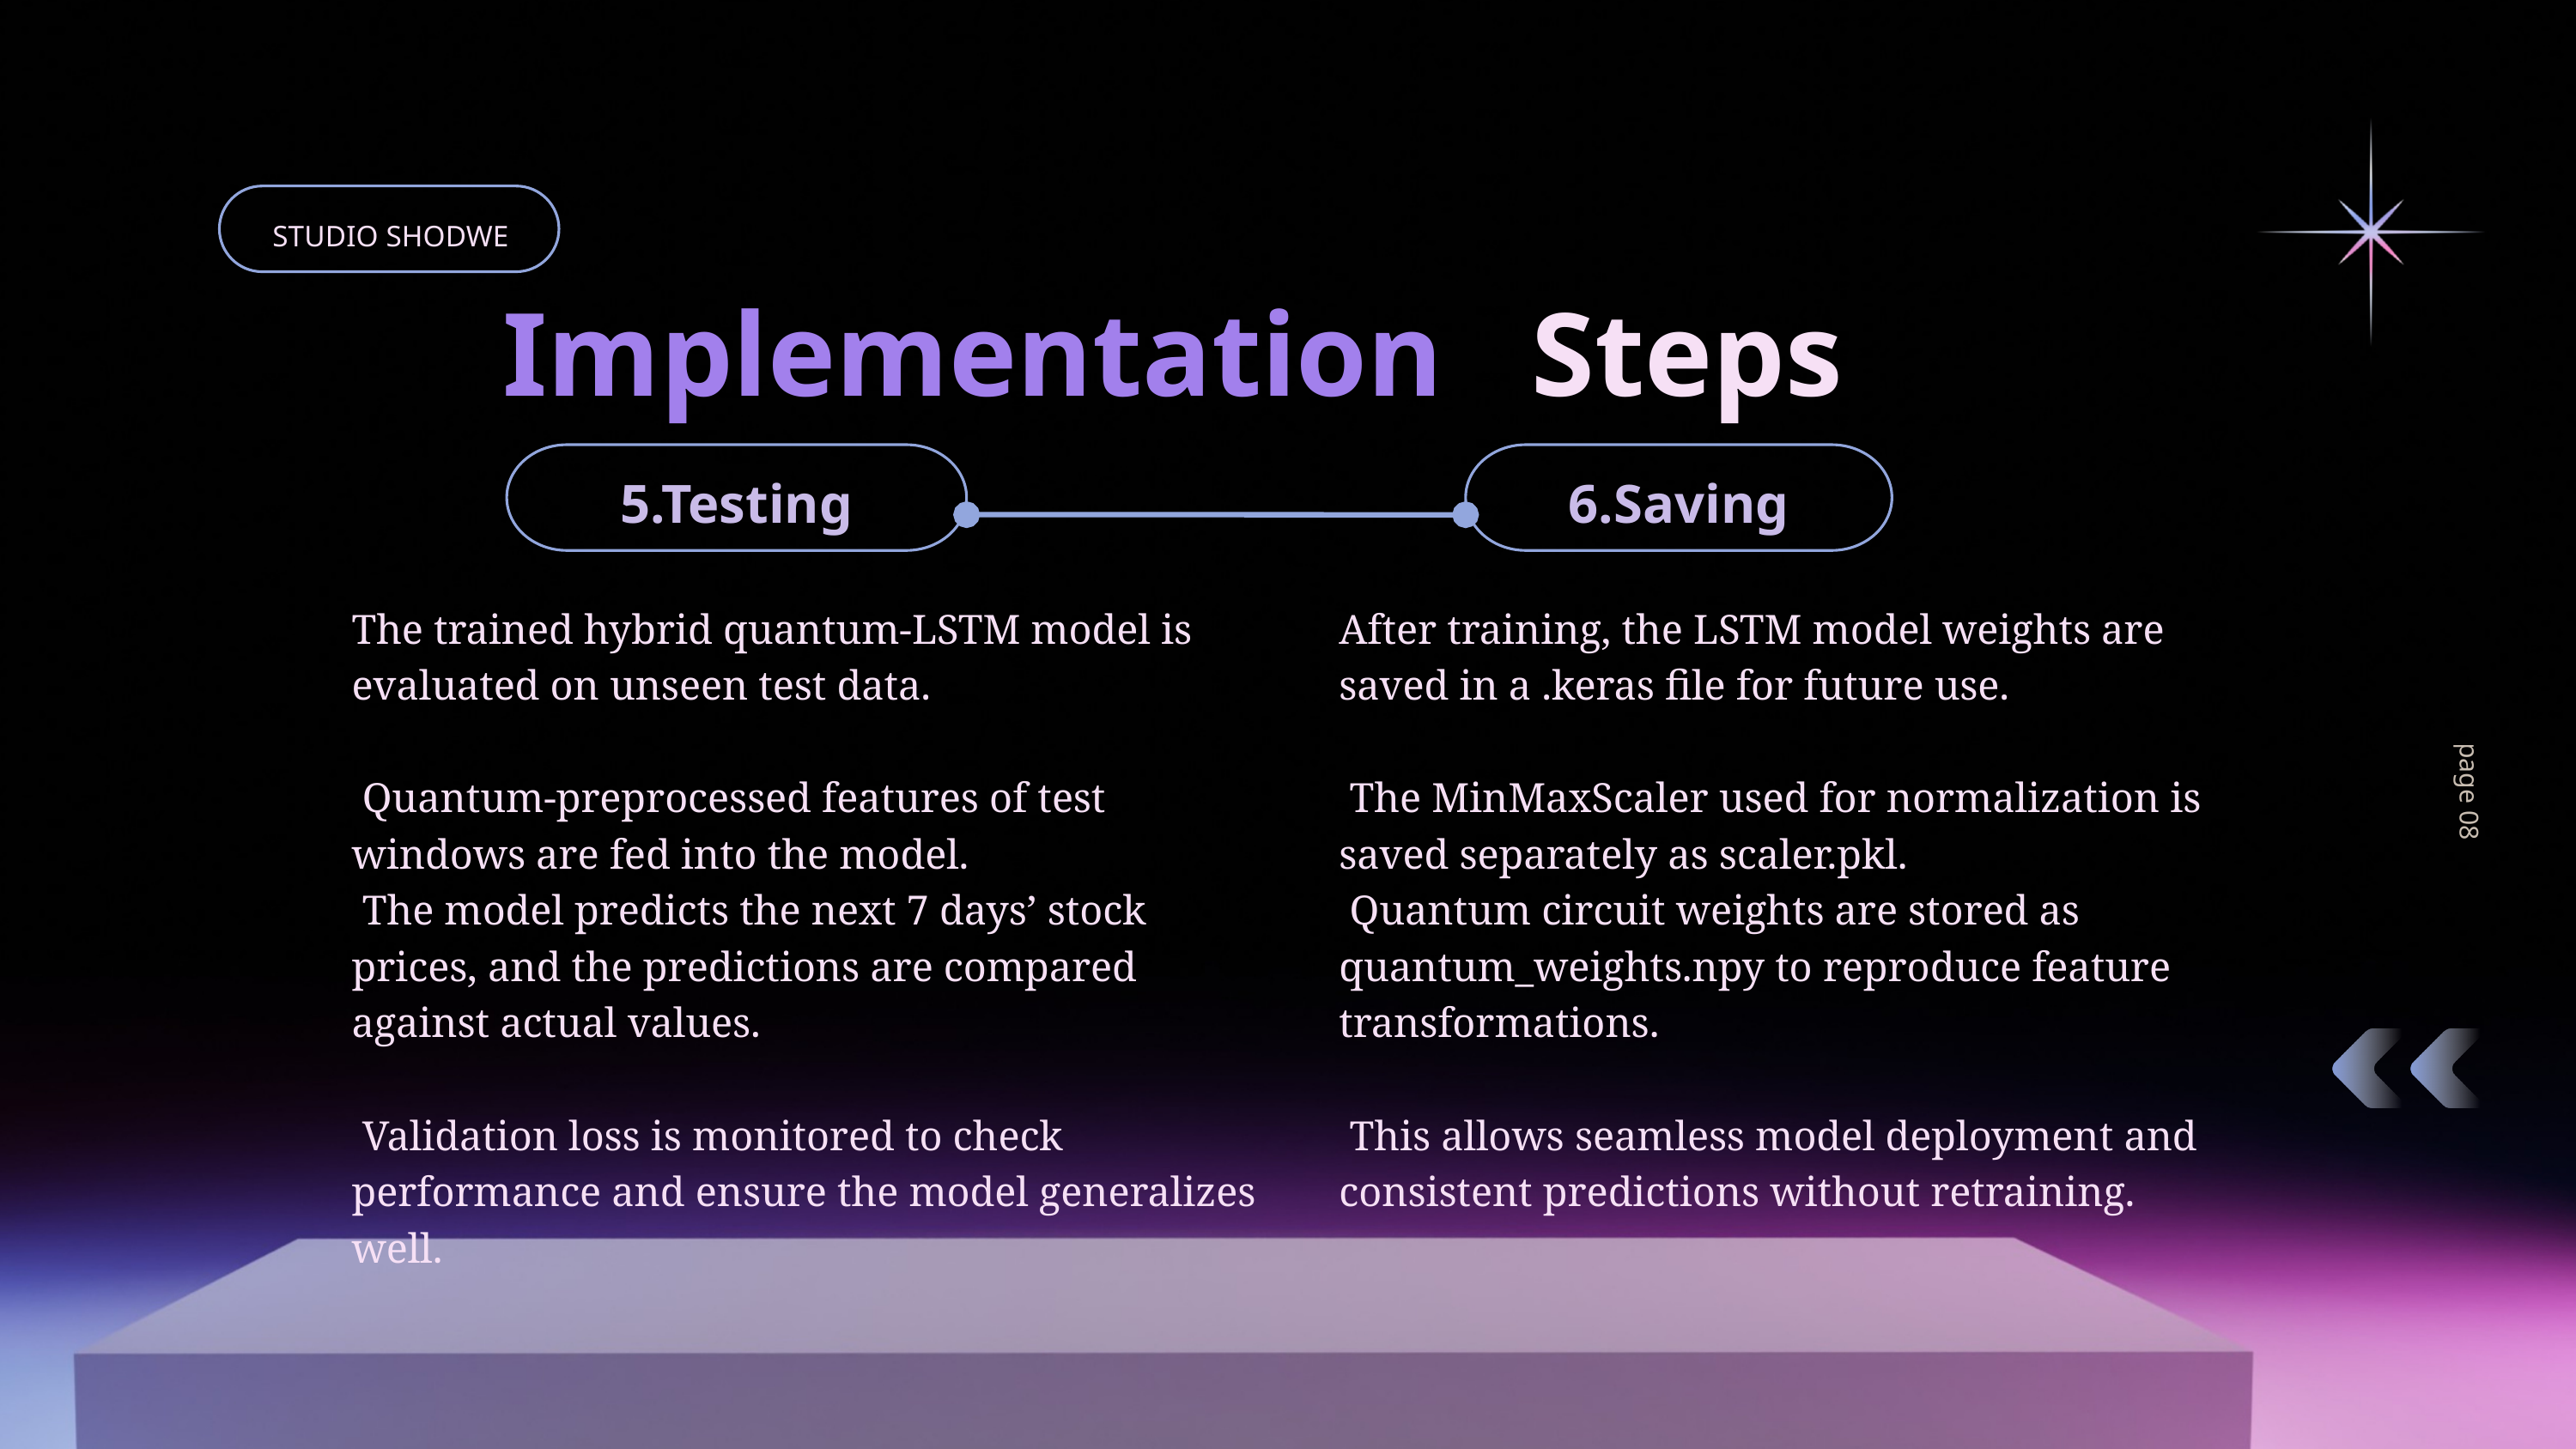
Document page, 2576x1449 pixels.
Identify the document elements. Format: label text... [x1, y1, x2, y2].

text_box 6.Saving [1896, 464, 1902, 534]
text_box After training, the LSTM model weights are saved in a .keras file for future use. The MinMaxScaler used for normalization is saved separately as scaler.pkl. Quantum circuit weights are stored as quantum_weights.npy to reproduce feature transformations. This allows seamless model deployment and consistent predictions without retraining. [1339, 595, 2220, 1215]
text_box [0, 0, 2576, 1449]
text_box [2256, 117, 2486, 347]
text_box Steps [1722, 258, 2282, 420]
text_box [1465, 444, 1893, 551]
text_box 6.Saving [1455, 464, 1461, 514]
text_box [219, 185, 560, 272]
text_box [506, 444, 967, 551]
text_box page 08 [2454, 701, 2491, 882]
text_box [970, 506, 1461, 523]
text_box Implementation [502, 258, 1722, 420]
text_box [2331, 1028, 2409, 1108]
text_box [2409, 1028, 2488, 1108]
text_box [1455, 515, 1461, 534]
text_box The trained hybrid quantum-LSTM model is evaluated on unseen test data. Quantum-preprocessed features of test windows are fed into the model. The model predicts the next 7 days’ stock prices, and the predictions are compared against actual values. Validation loss is monitored to check performance and ensure the model generalizes well. [351, 595, 1264, 1271]
